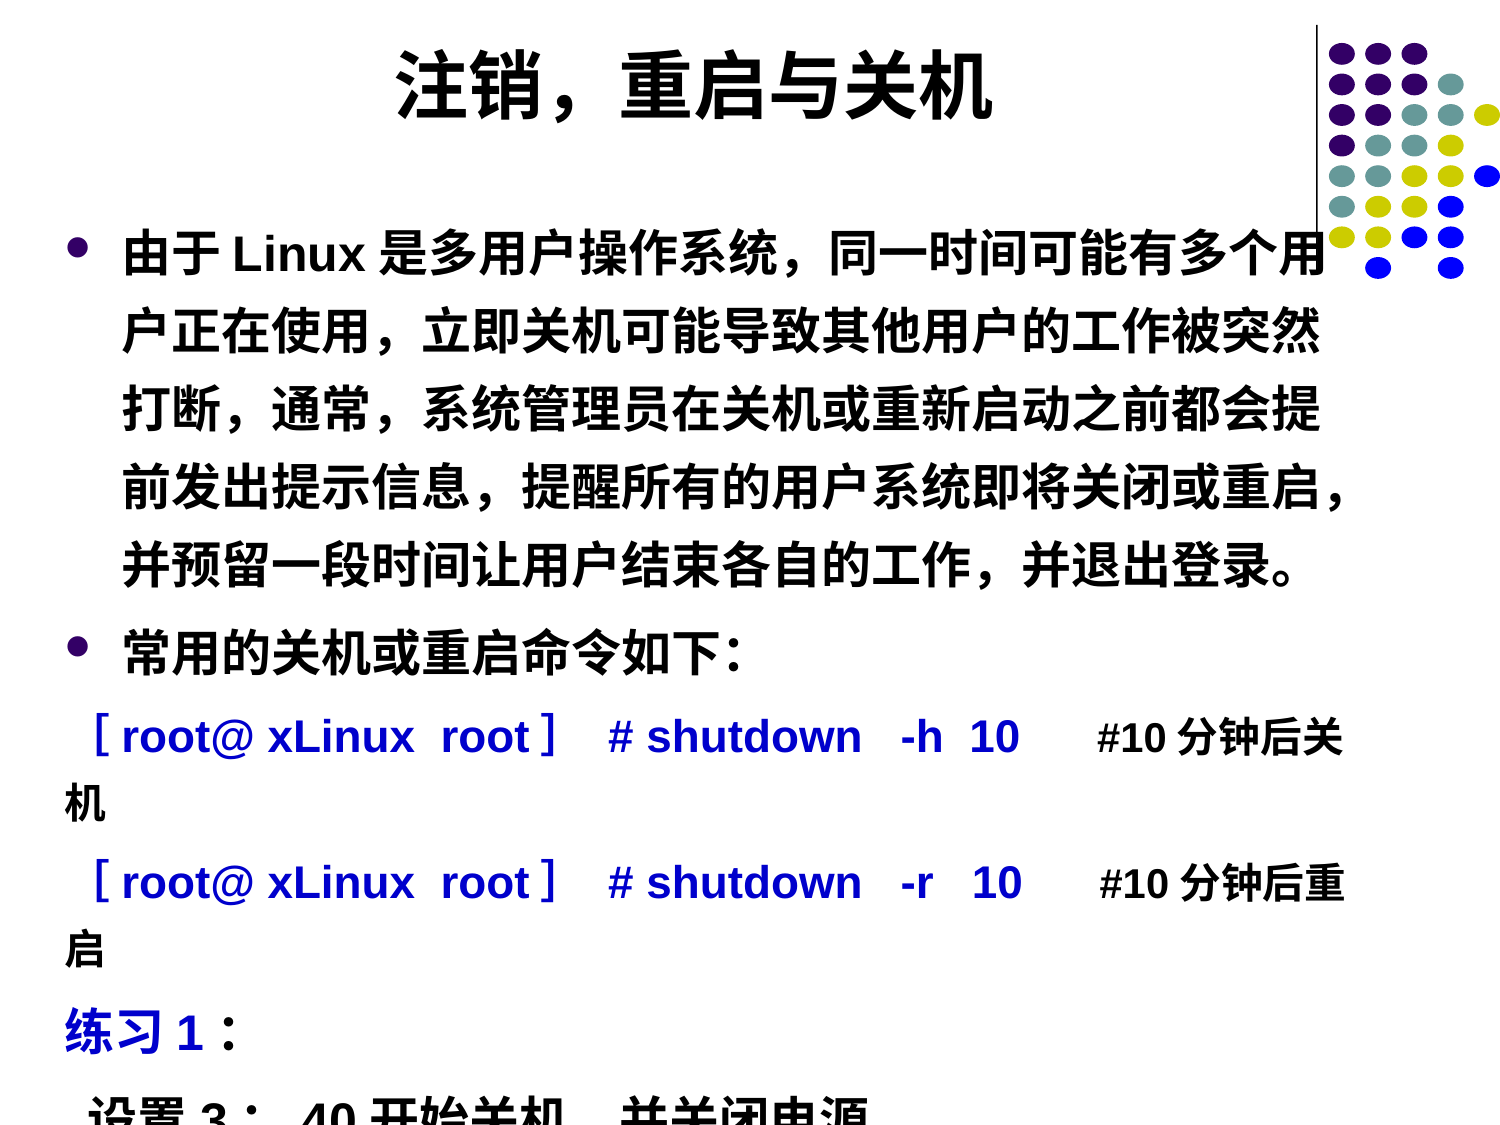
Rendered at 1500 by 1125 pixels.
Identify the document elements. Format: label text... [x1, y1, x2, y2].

title 注销，重启与关机 [74, 0, 1313, 137]
list 由于Linux是多用户操作系统，同一时间可能有多个用户正在使用，立即关机可能导致其他用户的工作被突然打断，通常，系统管理员在关机或重新启动之前都会提前发出提示信息，提醒所有的用户系统即将关闭或重启，并预留一段时间让用户结束各自的工作，并退出登录。 常用的关机或重启命令如下： ［root@ xLinux root］ # shutdown -h 10 #10分钟后关机 ［root@ xLinux root］ # shutdown -r 10 #10分钟后重启 练习1： 设置3：40开始关机，并关闭电源。 [49, 196, 1377, 921]
